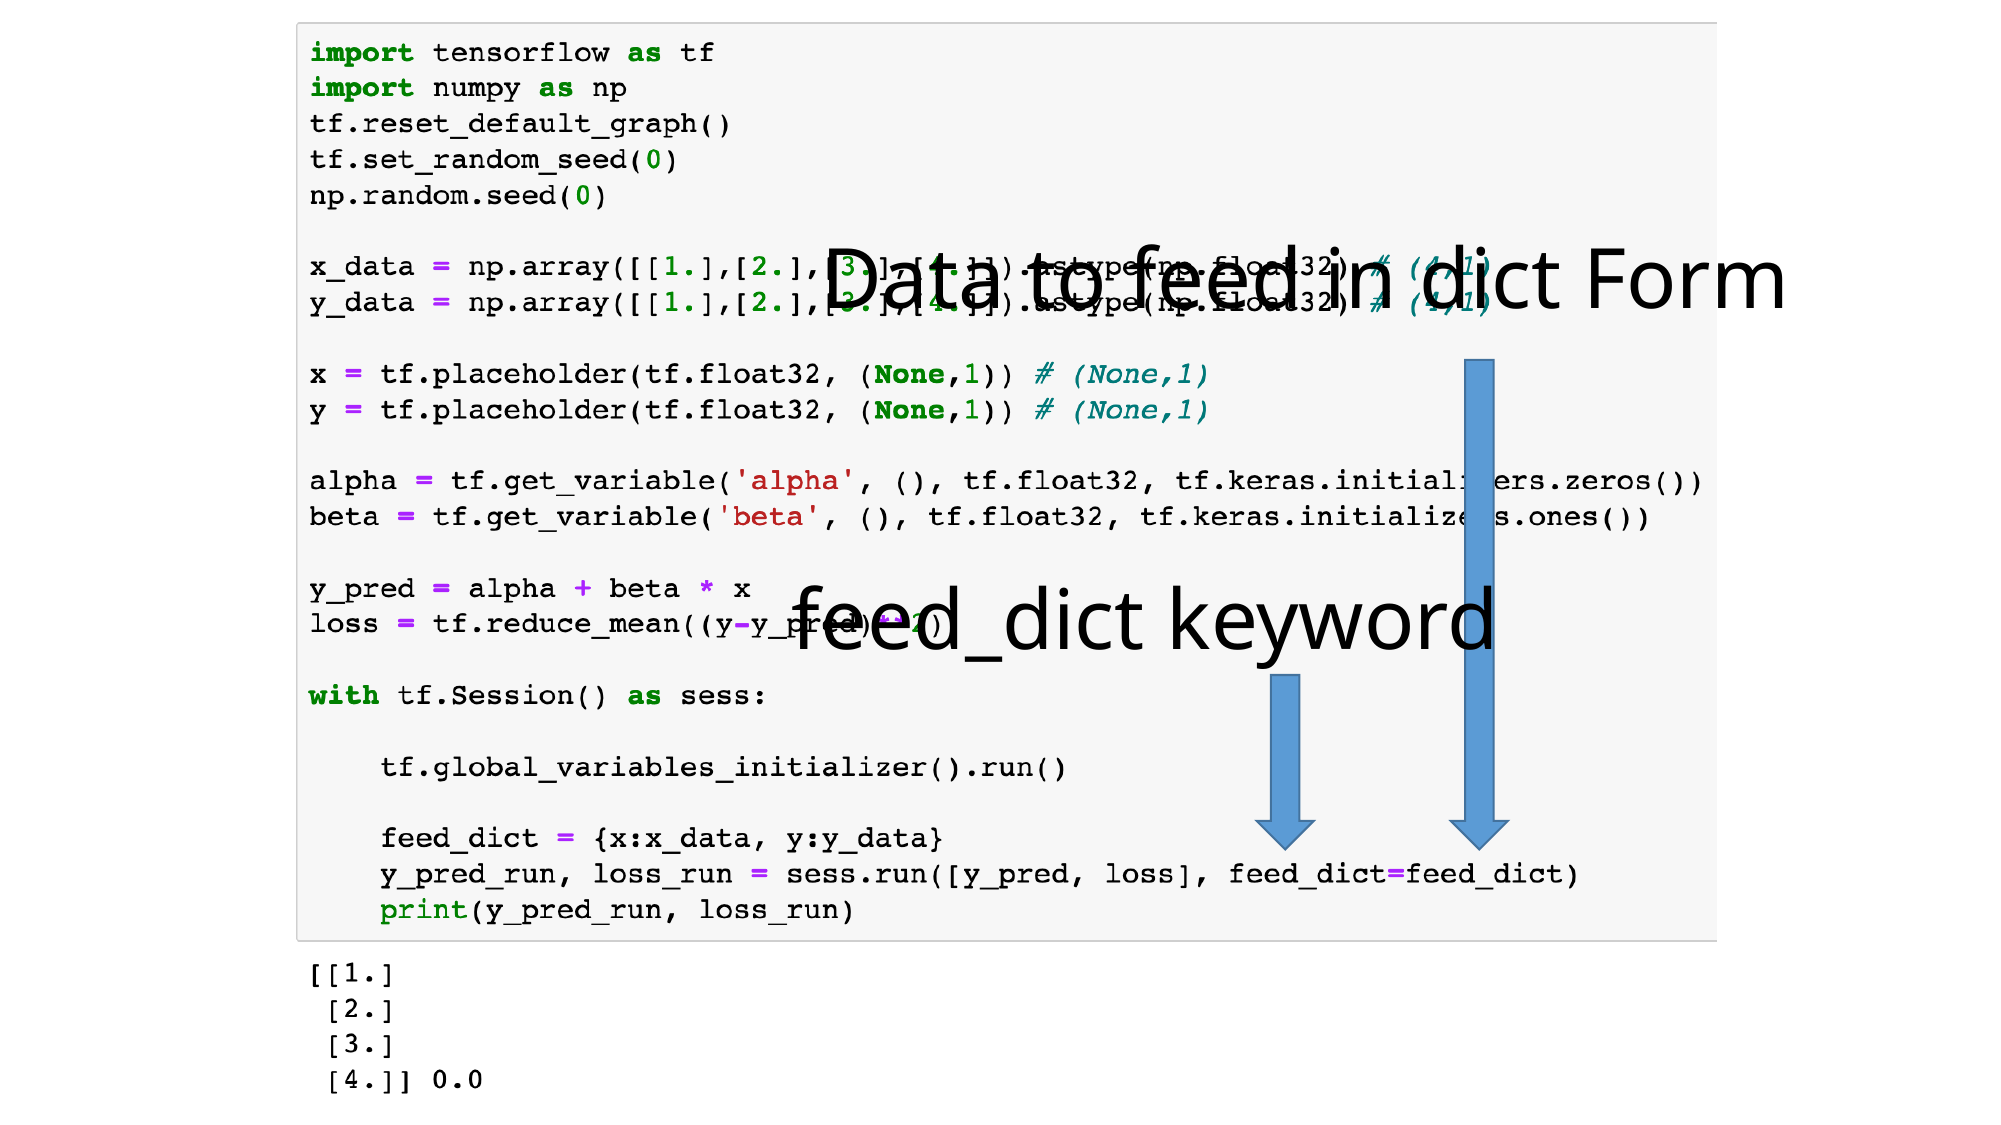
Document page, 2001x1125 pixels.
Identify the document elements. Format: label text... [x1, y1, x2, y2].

text_box Data to feed in dict Form [1716, 217, 1805, 333]
picture [283, 10, 1717, 1115]
